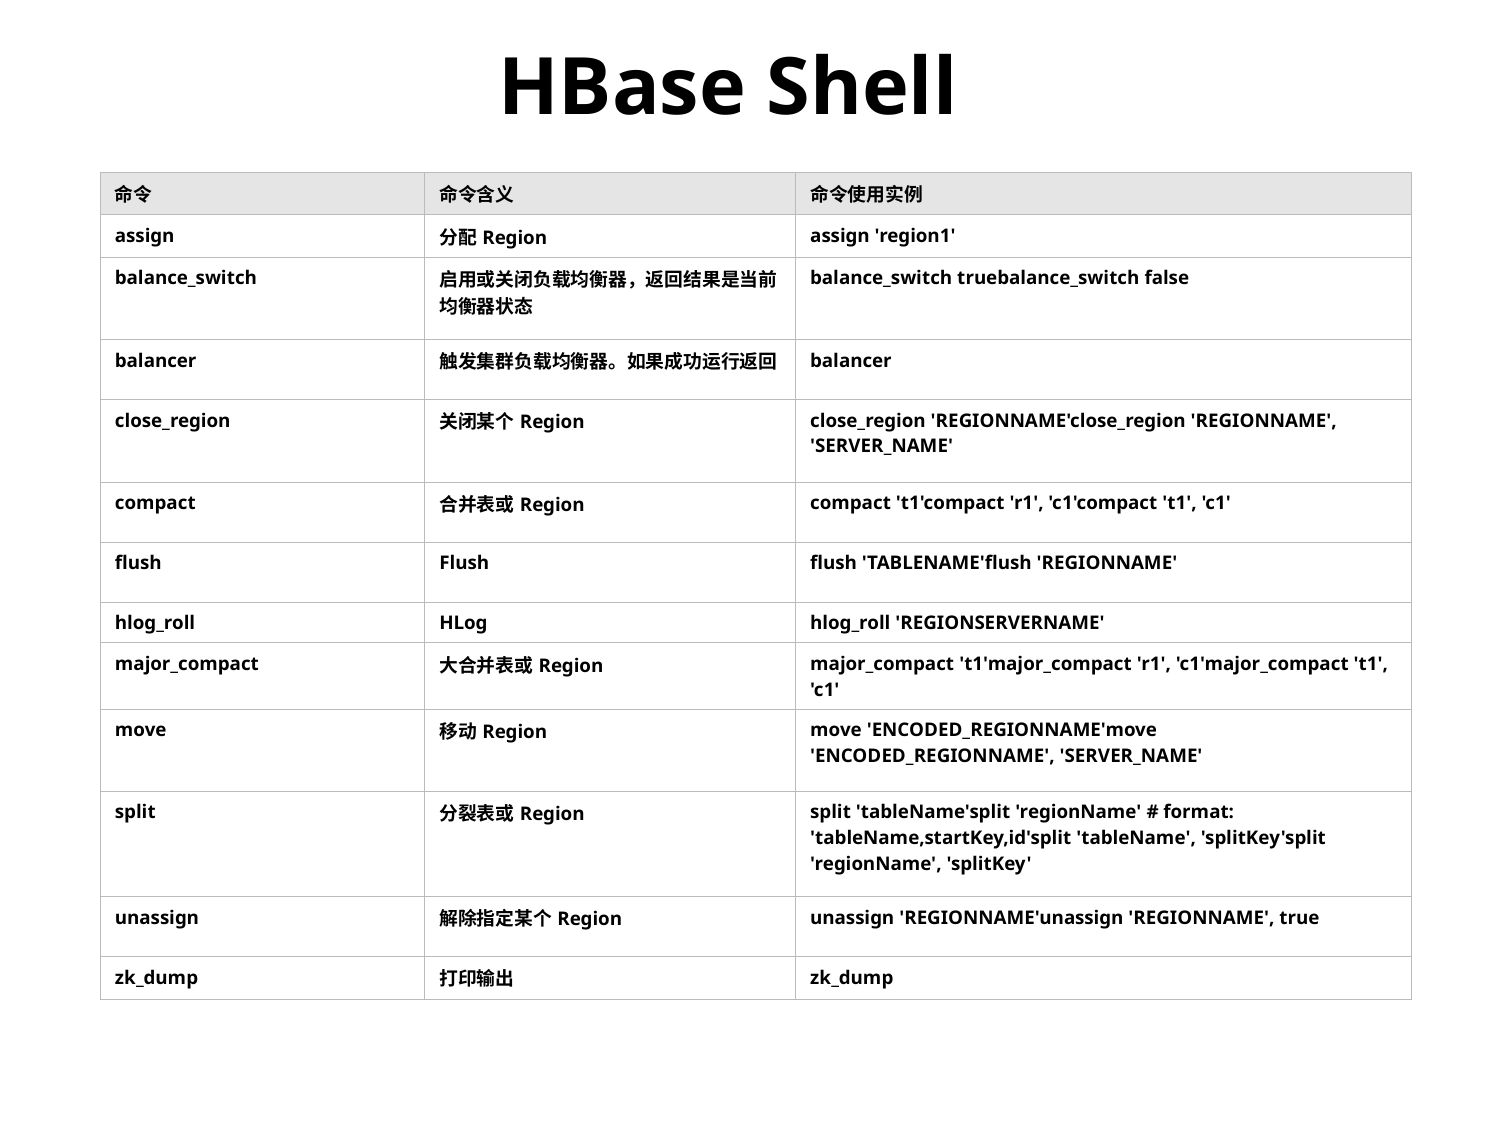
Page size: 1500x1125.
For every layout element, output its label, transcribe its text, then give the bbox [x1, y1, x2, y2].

table_cell split [101, 792, 424, 896]
table_cell 解除指定某个Region [425, 897, 795, 956]
table_cell 打印输出 [425, 957, 795, 999]
table_header 命令含义 [425, 173, 795, 214]
table_cell zk_dump [796, 957, 1411, 999]
table_cell 合并表或Region [425, 483, 795, 542]
table_cell 分裂表或Region [425, 792, 795, 896]
table_header 命令使用实例 [796, 173, 1411, 214]
table_cell 触发集群负载均衡器。如果成功运行返回 [425, 340, 795, 399]
table_cell 大合并表或Region [425, 643, 795, 709]
table_cell close_region 'REGIONNAME'close_region 'REGIONNAME', 'SERVER_NAME' [796, 400, 1411, 482]
table_cell split 'tableName'split 'regionName' # format: 'tableName,startKey,id'split 'tableName', 'splitKey'split 'regionName', 'splitKey' [796, 792, 1411, 896]
table_cell flush 'TABLENAME'flush 'REGIONNAME' [796, 543, 1411, 602]
table_cell move [101, 710, 424, 791]
table_cell move 'ENCODED_REGIONNAME'move 'ENCODED_REGIONNAME', 'SERVER_NAME' [796, 710, 1411, 791]
table_cell balancer [101, 340, 424, 399]
table_cell 分配Region [425, 215, 795, 257]
table_cell Flush [425, 543, 795, 602]
table_cell HLog [425, 603, 795, 642]
table_cell close_region [101, 400, 424, 482]
table_cell balance_switch truebalance_switch false [796, 258, 1411, 339]
table_cell unassign [101, 897, 424, 956]
table_cell balancer [796, 340, 1411, 399]
table_cell 关闭某个Region [425, 400, 795, 482]
table_cell compact 't1'compact 'r1', 'c1'compact 't1', 'c1' [796, 483, 1411, 542]
table_cell major_compact 't1'major_compact 'r1', 'c1'major_compact 't1', 'c1' [796, 643, 1411, 709]
table_cell unassign 'REGIONNAME'unassign 'REGIONNAME', true [796, 897, 1411, 956]
table_cell hlog_roll [101, 603, 424, 642]
table_cell 启用或关闭负载均衡器，返回结果是当前均衡器状态 [425, 258, 795, 339]
table_cell zk_dump [101, 957, 424, 999]
table_cell assign 'region1' [796, 215, 1411, 257]
table_cell balance_switch [101, 258, 424, 339]
table_cell major_compact [101, 643, 424, 709]
title HBase Shell [111, 19, 1344, 149]
table_cell compact [101, 483, 424, 542]
table_cell hlog_roll 'REGIONSERVERNAME' [796, 603, 1411, 642]
table_cell flush [101, 543, 424, 602]
table_cell 移动Region [425, 710, 795, 791]
table_cell assign [101, 215, 424, 257]
table_header 命令 [101, 173, 424, 214]
